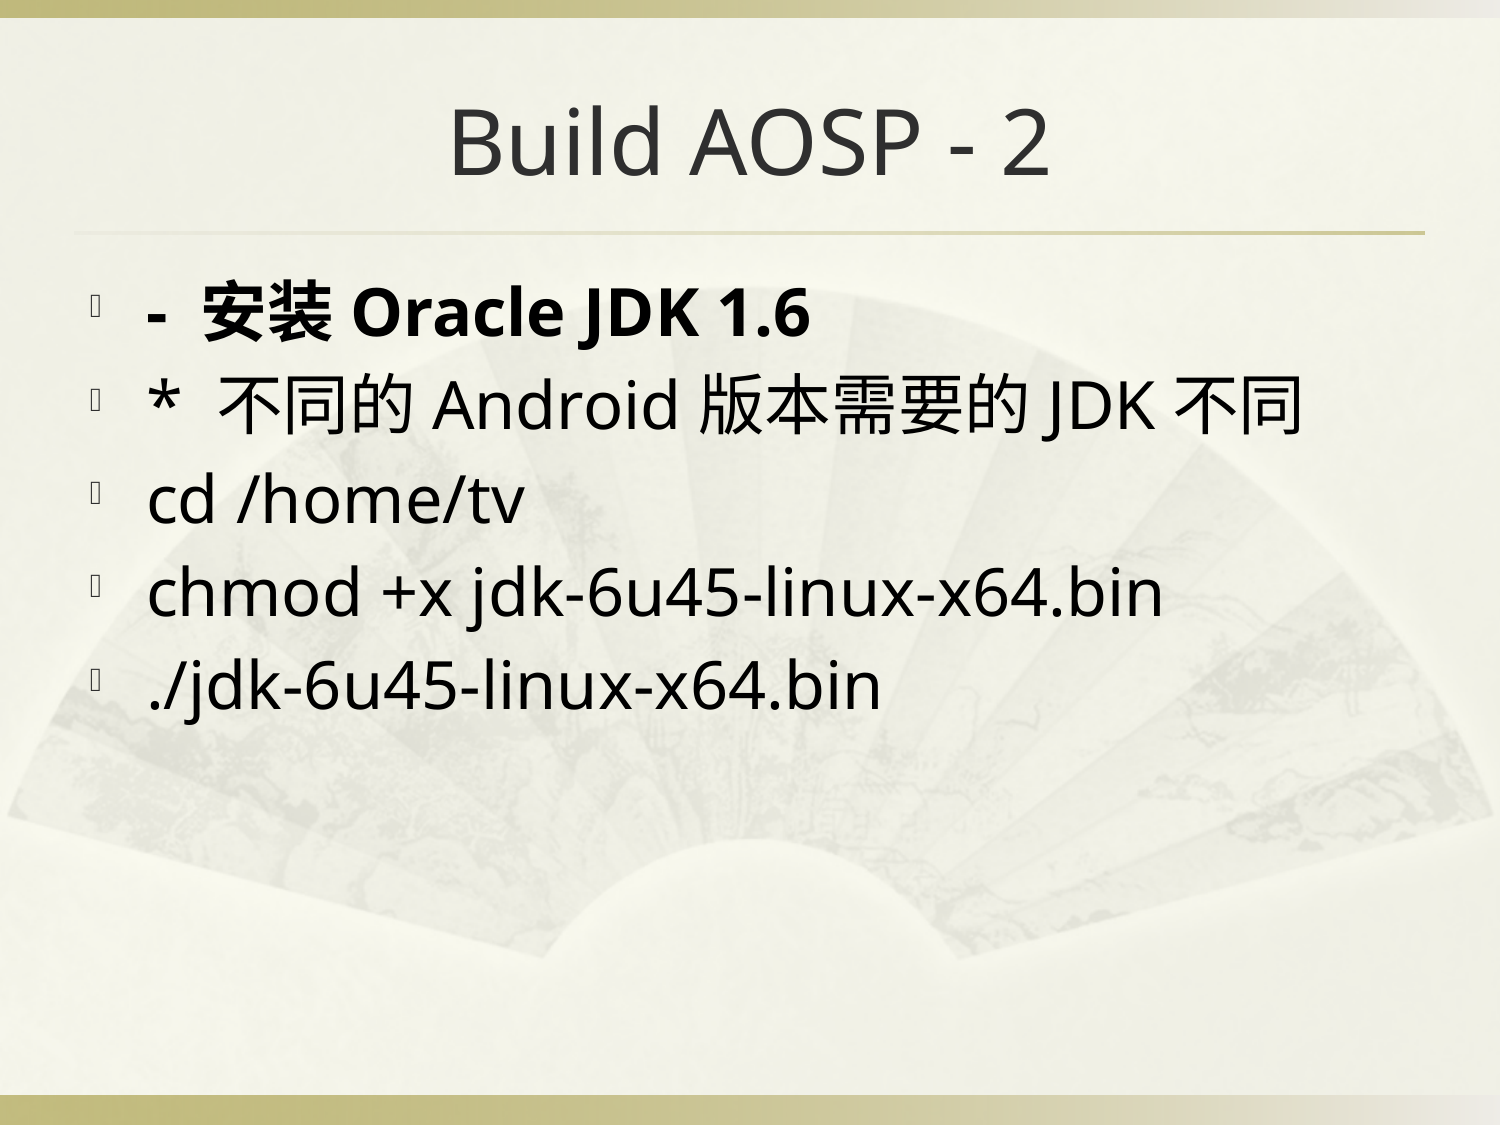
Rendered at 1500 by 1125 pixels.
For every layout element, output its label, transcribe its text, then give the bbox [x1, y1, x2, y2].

list - 安装Oracle JDK 1.6 * 不同的Android版本需要的JDK不同 cd /home/tv chmod +x jdk-6u45-linux-x64.bin ./jdk-6u45-linux-x64.bin [75, 262, 1425, 1032]
title Build AOSP - 2 [75, 45, 1425, 233]
